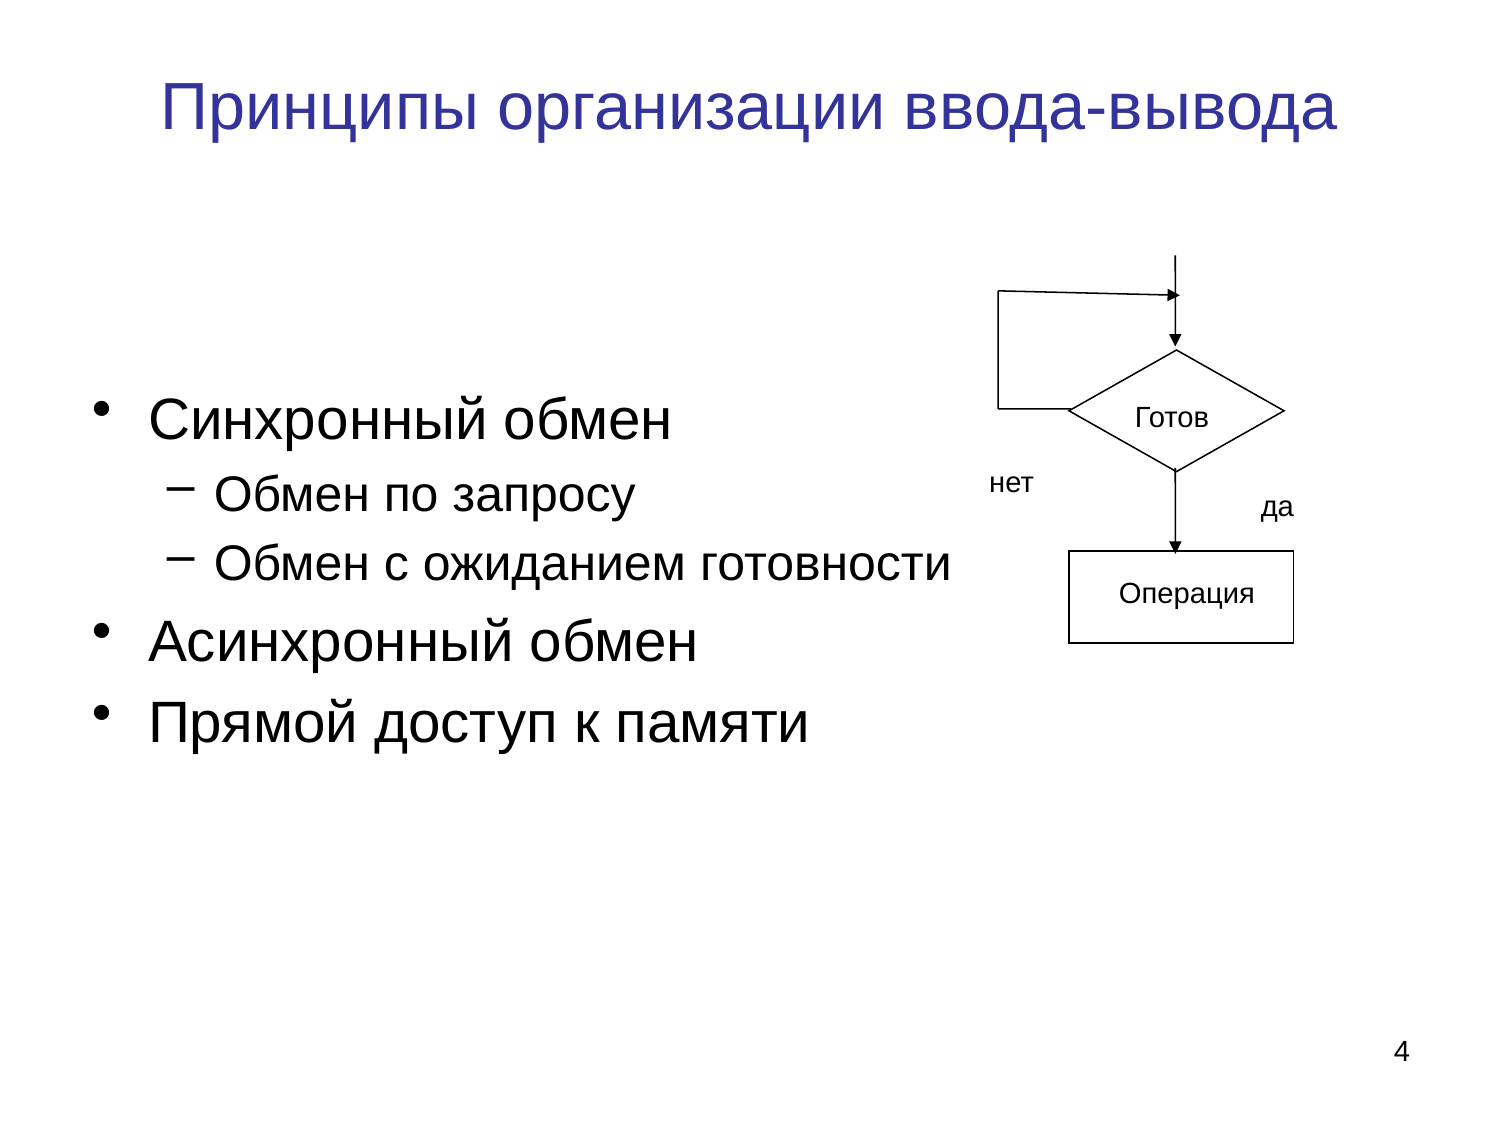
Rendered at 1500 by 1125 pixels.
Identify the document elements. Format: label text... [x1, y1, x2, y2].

slide_number 4 [1074, 1024, 1426, 1103]
text_box Операция [1092, 574, 1282, 622]
text_box нет [974, 456, 1055, 499]
text_box [1169, 298, 1182, 347]
text_box [1069, 550, 1294, 643]
title Принципы организации ввода-вывода [74, 44, 1426, 162]
text_box [1169, 480, 1182, 554]
text_box [998, 288, 1180, 302]
list Синхронный обмен Обмен по запросу Обмен с ожиданием готовности Асинхронный обмен Прямой доступ к памяти [76, 373, 977, 840]
text_box да [1246, 479, 1327, 524]
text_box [1068, 349, 1285, 472]
